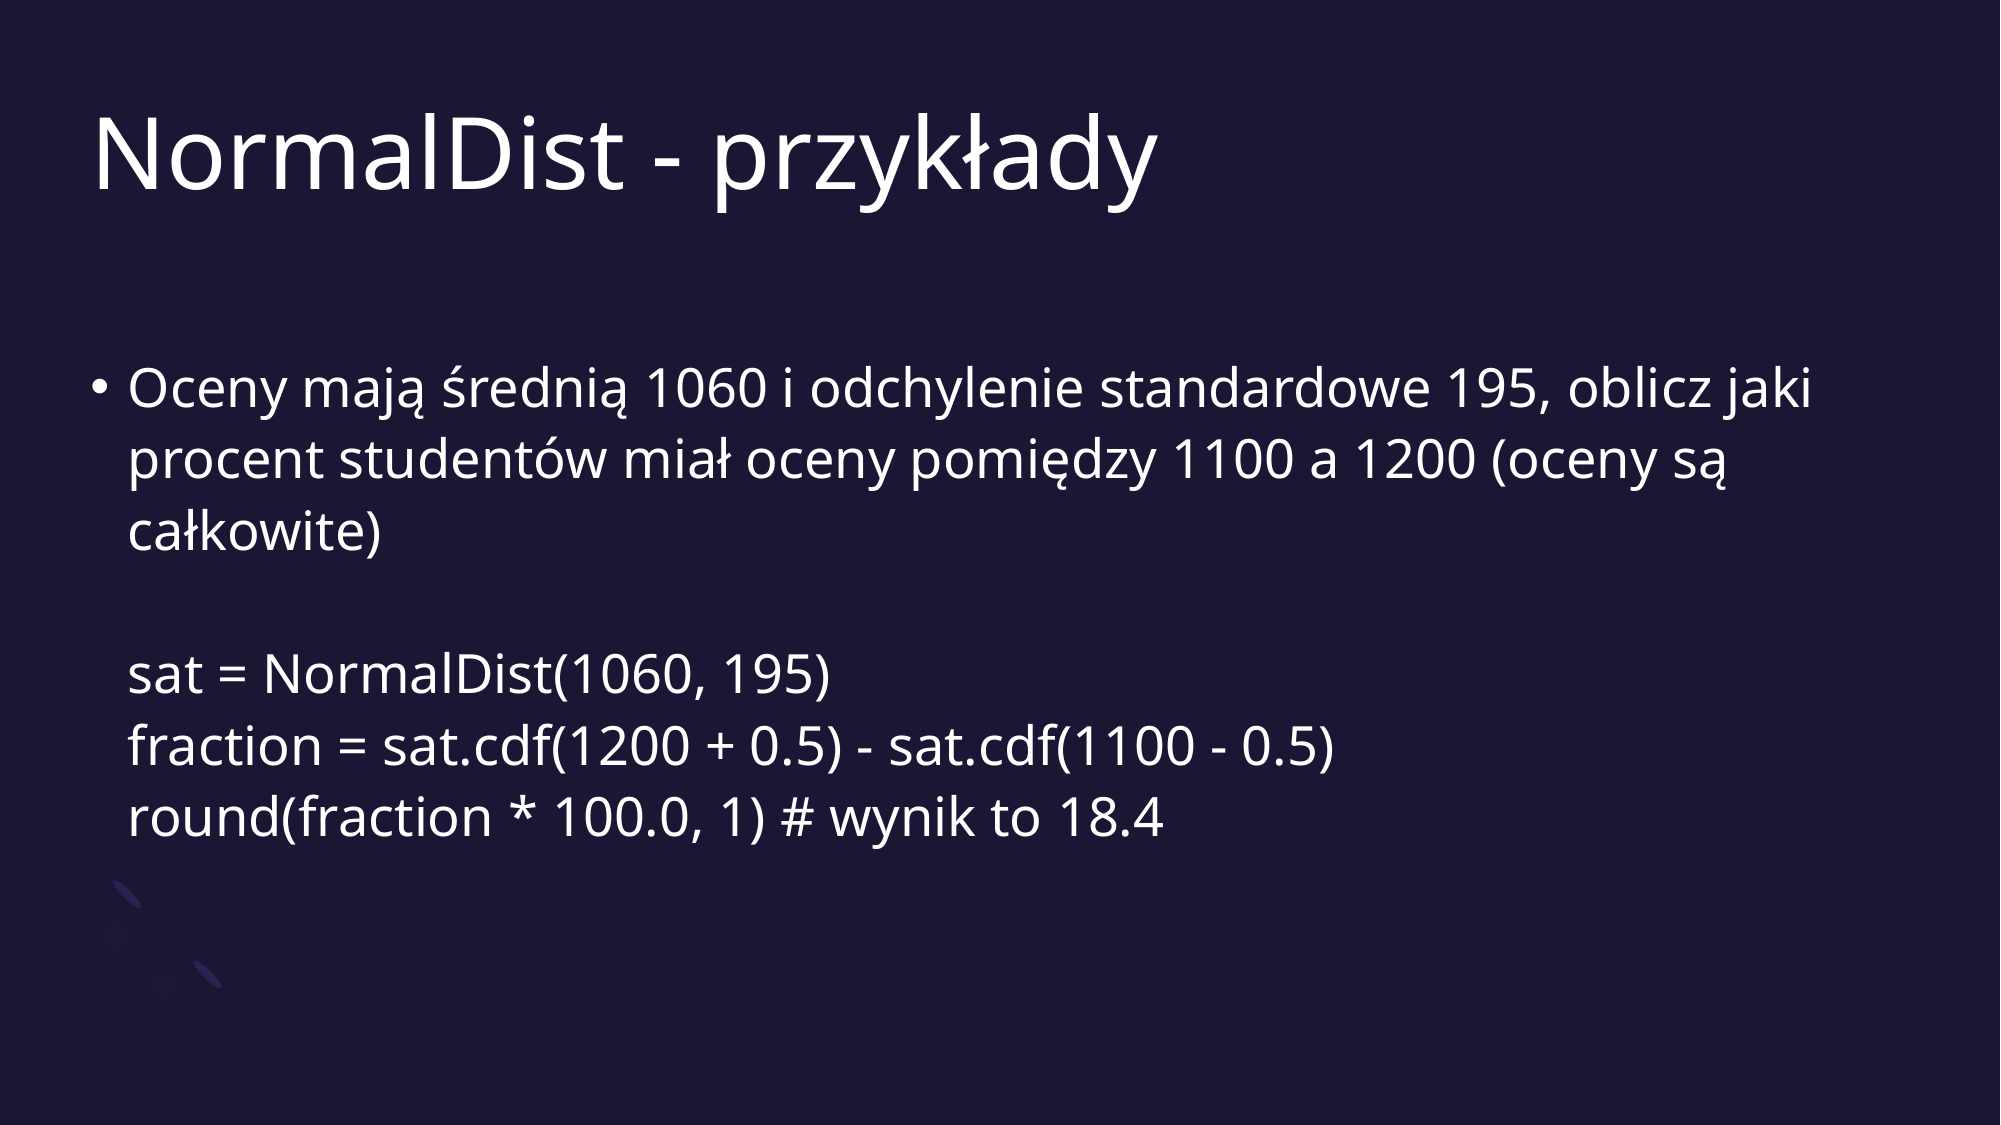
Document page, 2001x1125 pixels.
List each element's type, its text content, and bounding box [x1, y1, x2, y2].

list Oceny mają średnią 1060 i odchylenie standardowe 195, oblicz jaki procent studentów miał oceny pomiędzy 1100 a 1200 (oceny są całkowite) sat = NormalDist(1060, 195) fraction = sat.cdf(1200 + 0.5) - sat.cdf(1100 - 0.5) round(fraction * 100.0, 1) # wynik to 18.4 [90, 346, 1910, 1093]
title NormalDist - przykłady [90, 90, 1910, 309]
